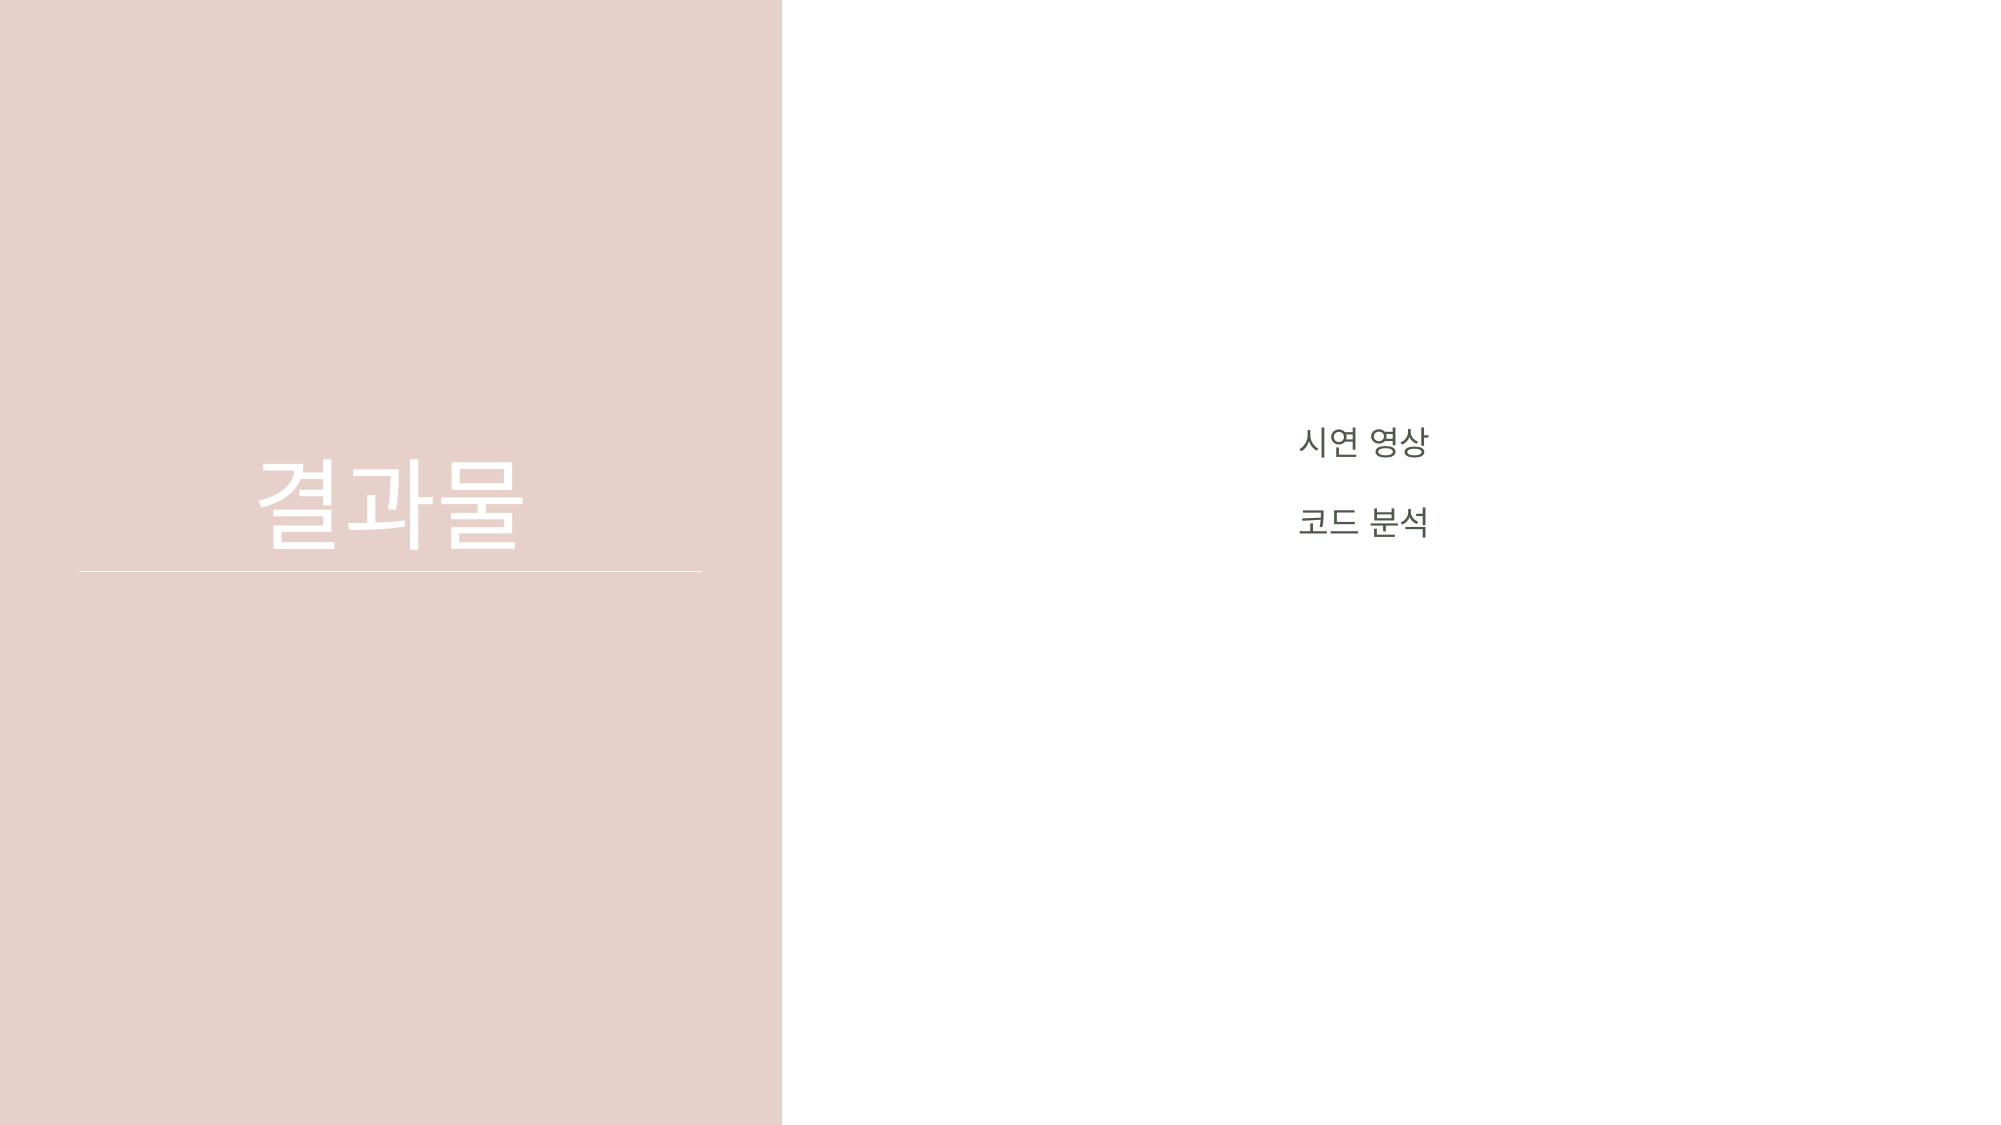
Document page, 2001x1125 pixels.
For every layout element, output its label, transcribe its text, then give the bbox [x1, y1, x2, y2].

text_box 결과물 [237, 434, 544, 570]
text_box [0, 0, 783, 1125]
text_box 시연 영상 코드 분석 [841, 415, 1888, 550]
